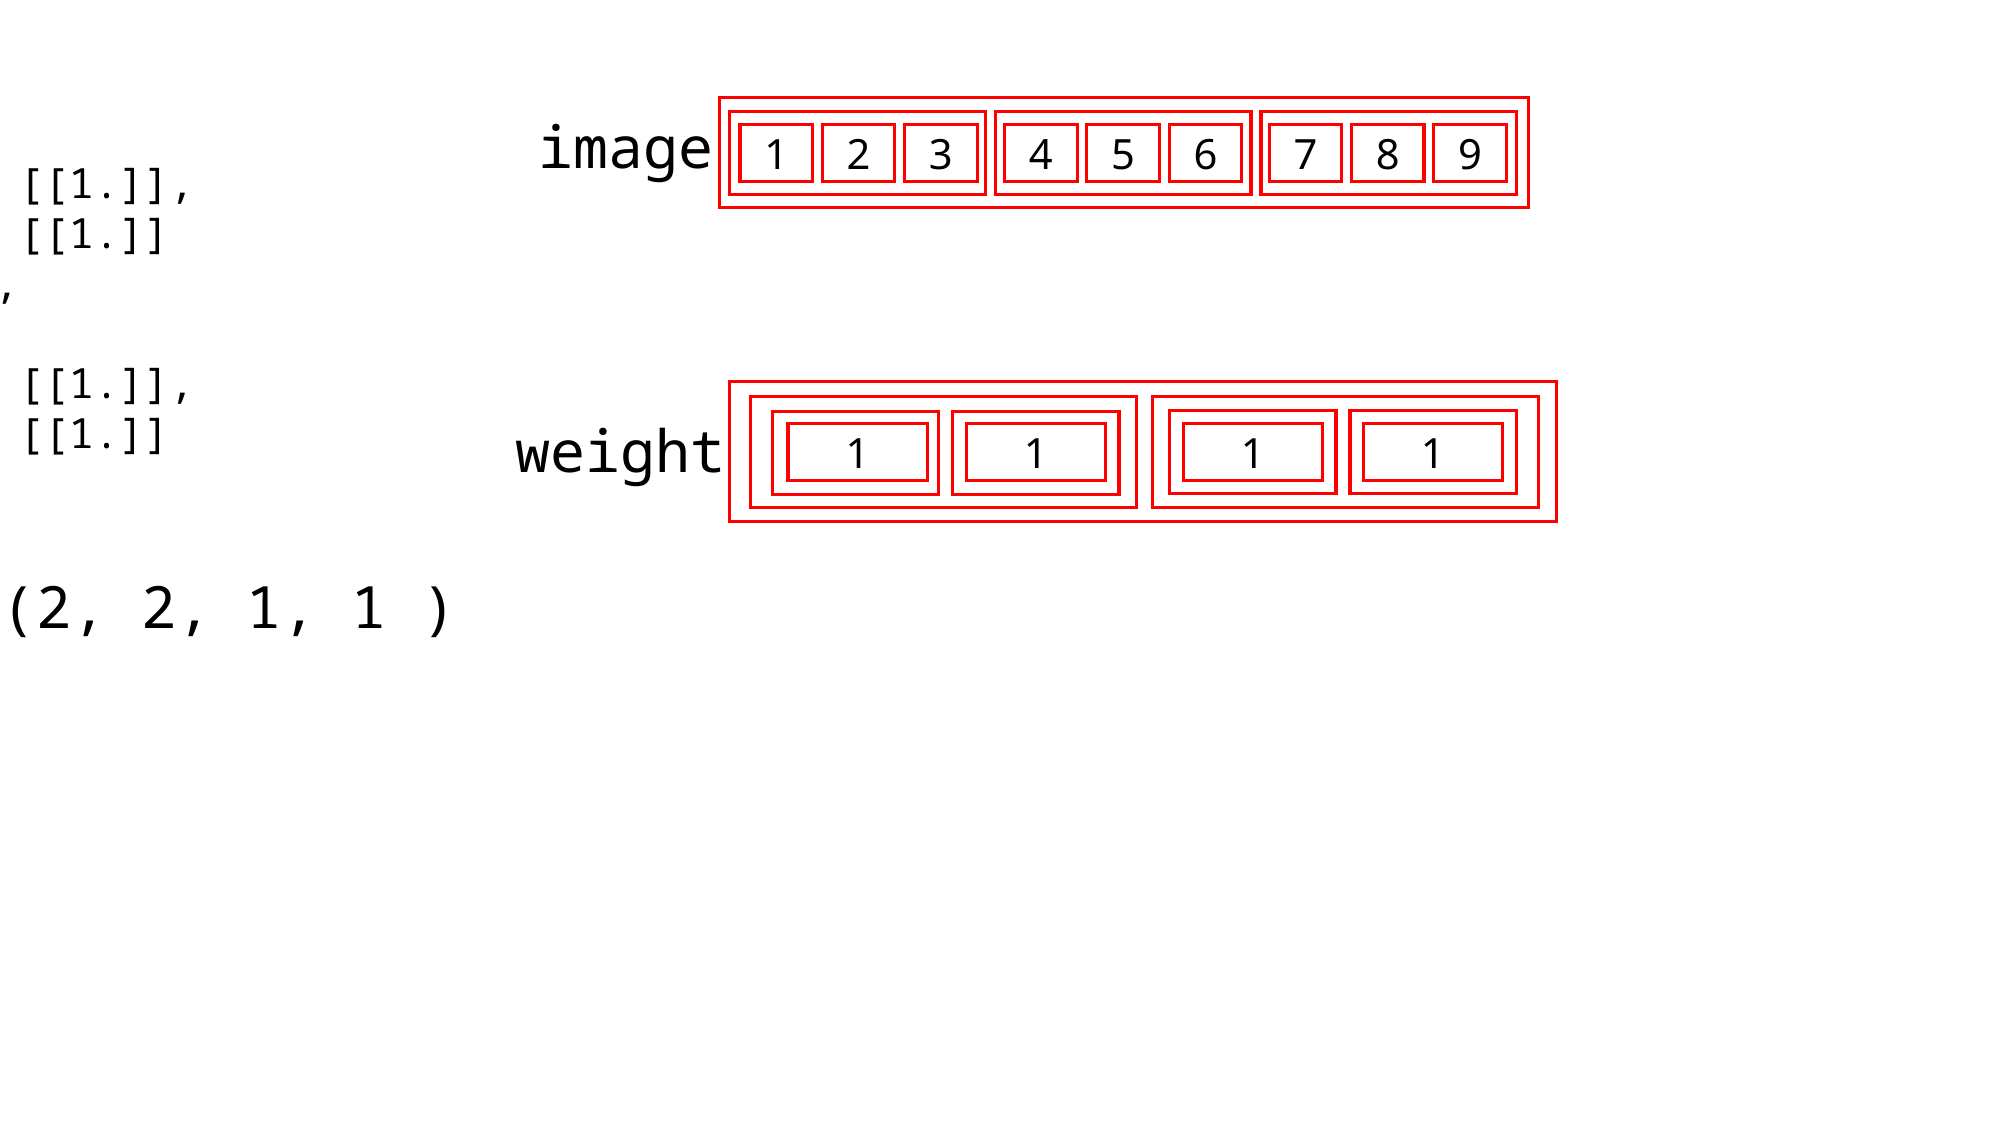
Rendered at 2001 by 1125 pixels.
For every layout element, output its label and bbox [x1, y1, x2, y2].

text_box [523, 96, 1529, 209]
text_box [500, 381, 1558, 523]
text_box [0, 48, 471, 648]
